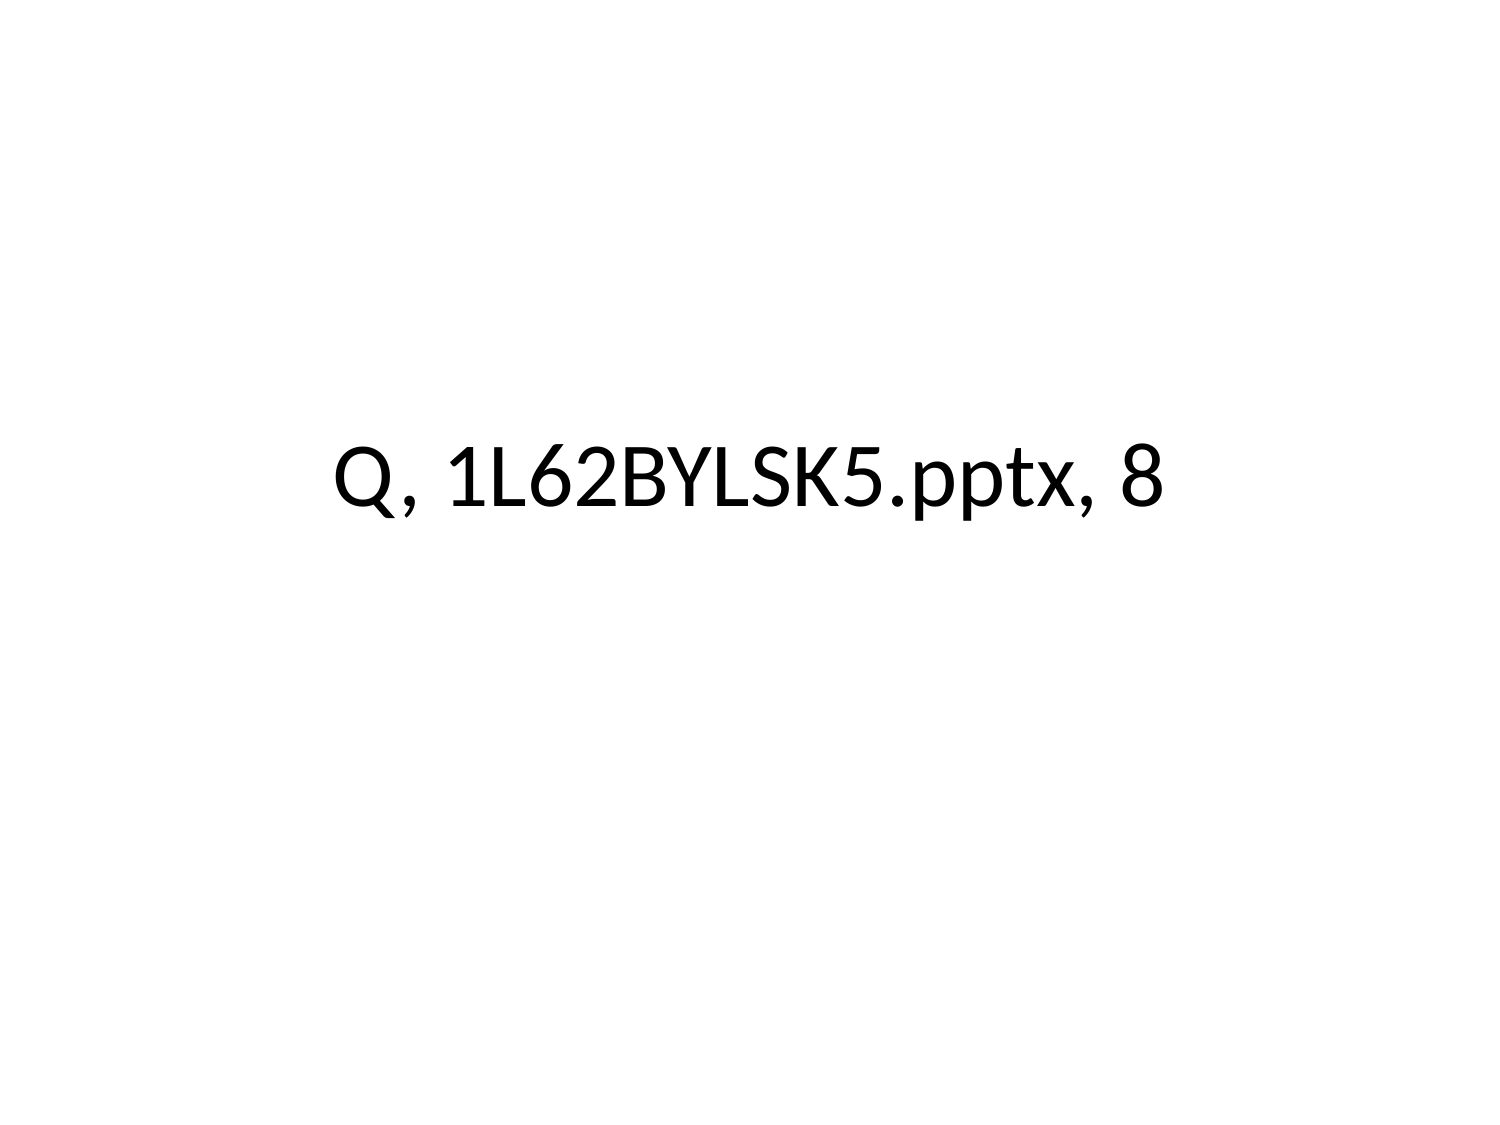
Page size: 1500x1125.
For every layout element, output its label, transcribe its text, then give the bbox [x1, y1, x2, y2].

title Q, 1L62BYLSK5.pptx, 8 [112, 349, 1388, 591]
